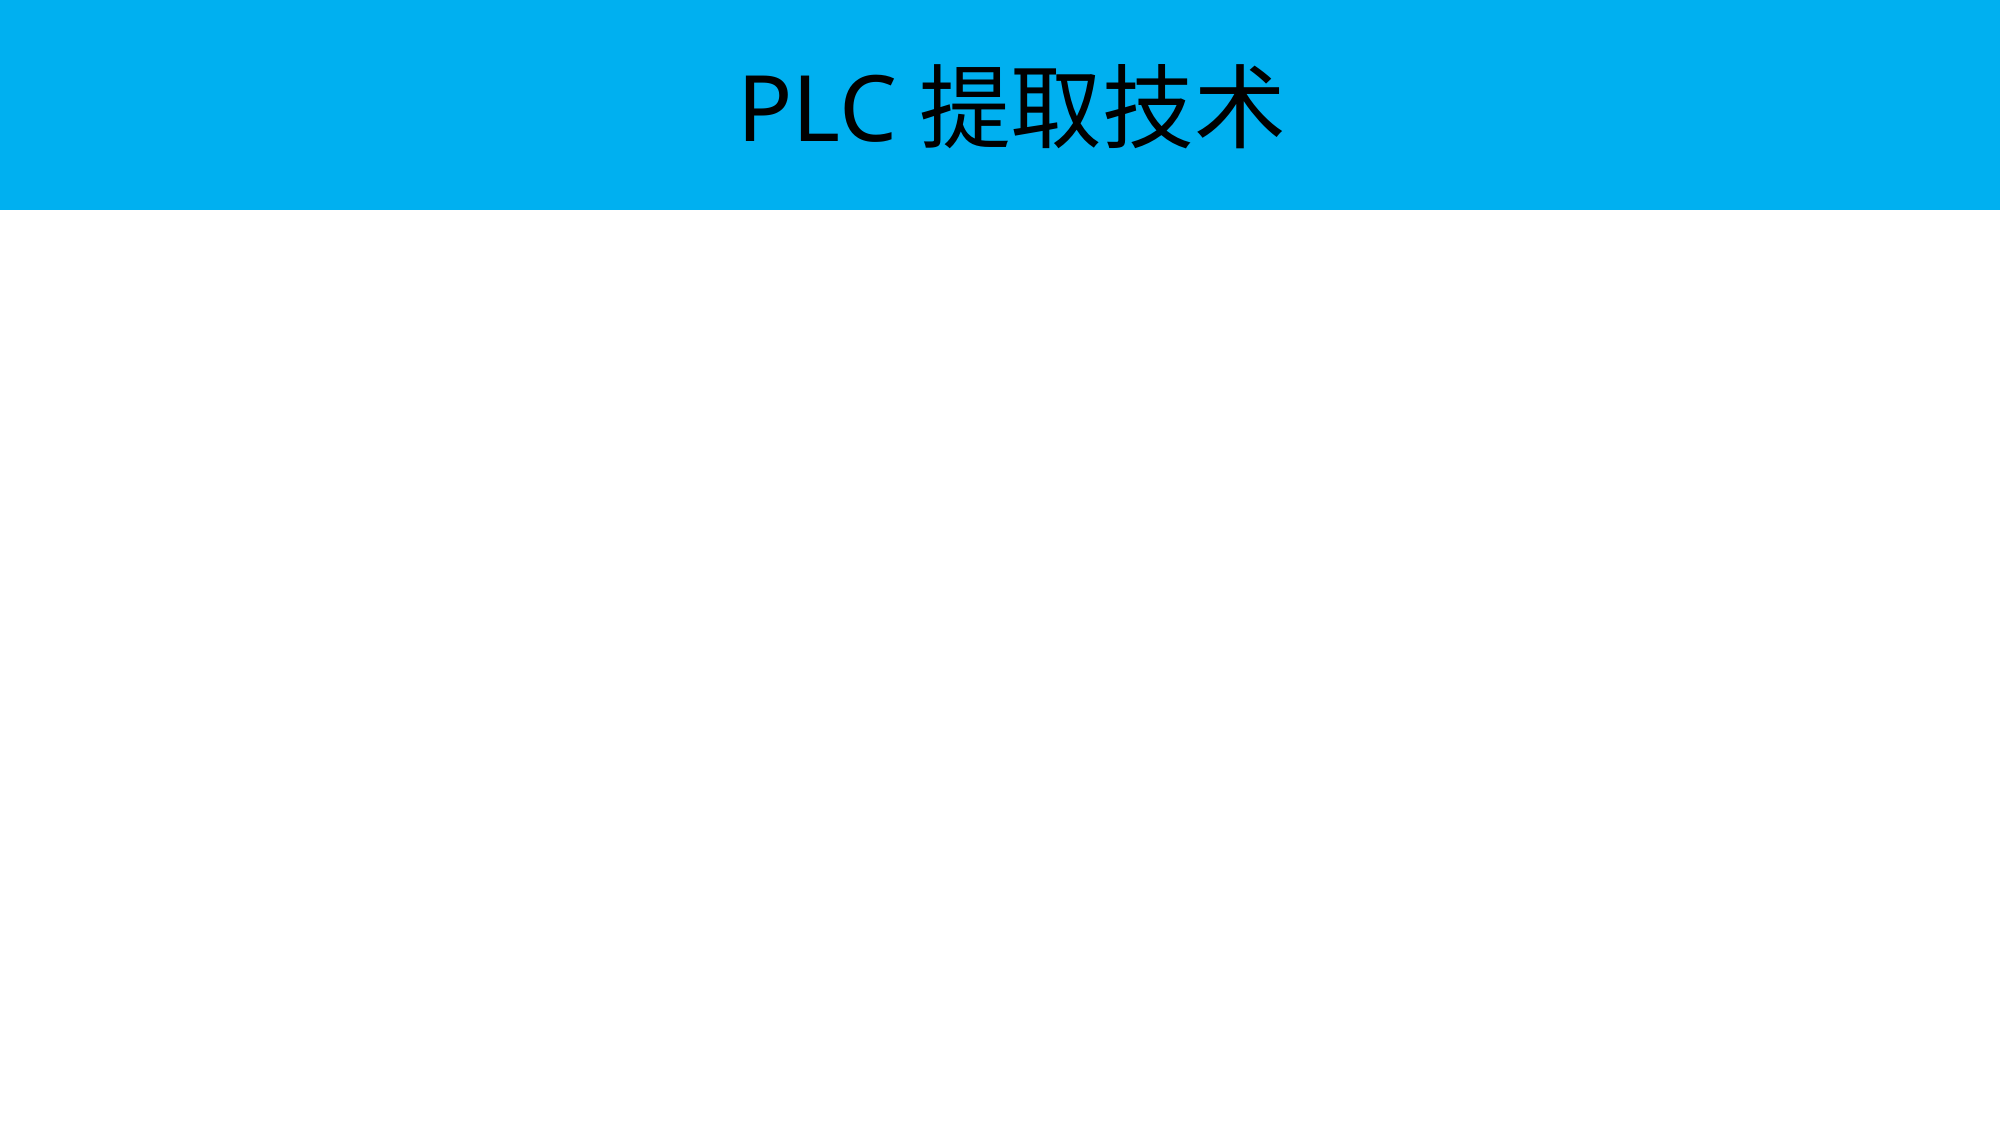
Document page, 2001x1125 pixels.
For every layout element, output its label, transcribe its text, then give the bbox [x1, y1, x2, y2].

text_box PLC提取技术 [0, 0, 2000, 210]
